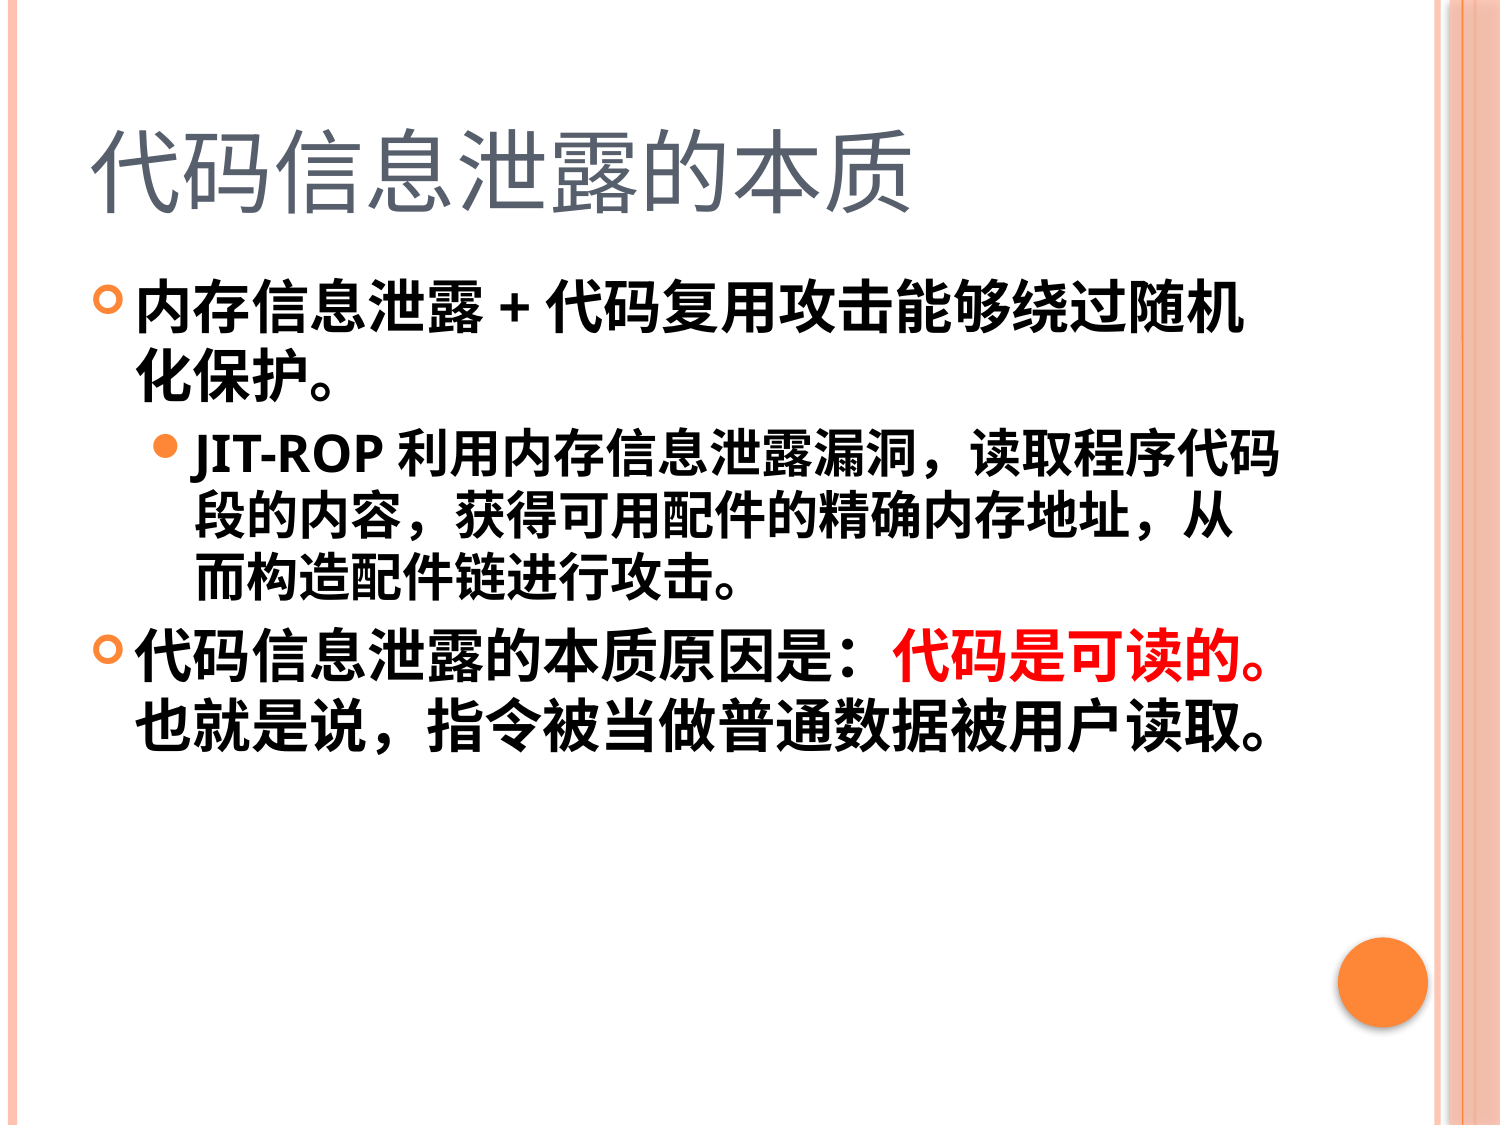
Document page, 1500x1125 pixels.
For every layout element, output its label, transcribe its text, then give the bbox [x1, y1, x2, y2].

list 内存信息泄露+代码复用攻击能够绕过随机化保护。 JIT-ROP利用内存信息泄露漏洞，读取程序代码段的内容，获得可用配件的精确内存地址，从而构造配件链进行攻击。 代码信息泄露的本质原因是：代码是可读的。也就是说，指令被当做普通数据被用户读取。 [75, 262, 1300, 1062]
title 代码信息泄露的本质 [75, 45, 1300, 233]
